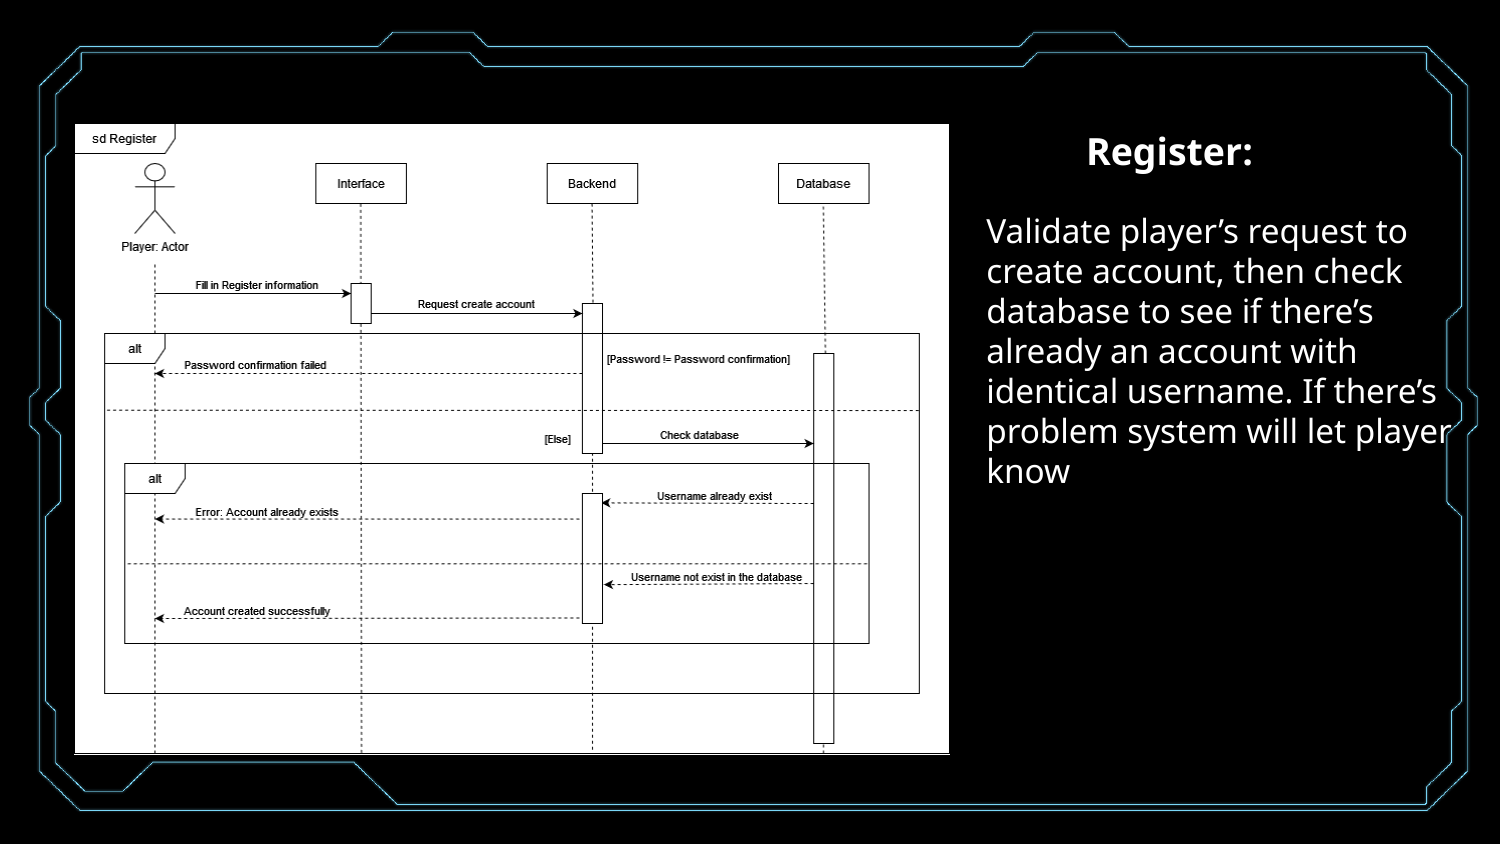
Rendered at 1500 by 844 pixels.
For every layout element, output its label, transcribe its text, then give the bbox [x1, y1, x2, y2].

text_box Validate player’s request to create account, then check database to see if there’s already an account with identical username. If there’s problem system will let player know [971, 195, 1471, 682]
text_box Register: [920, 112, 1420, 169]
picture [0, 0, 1500, 844]
